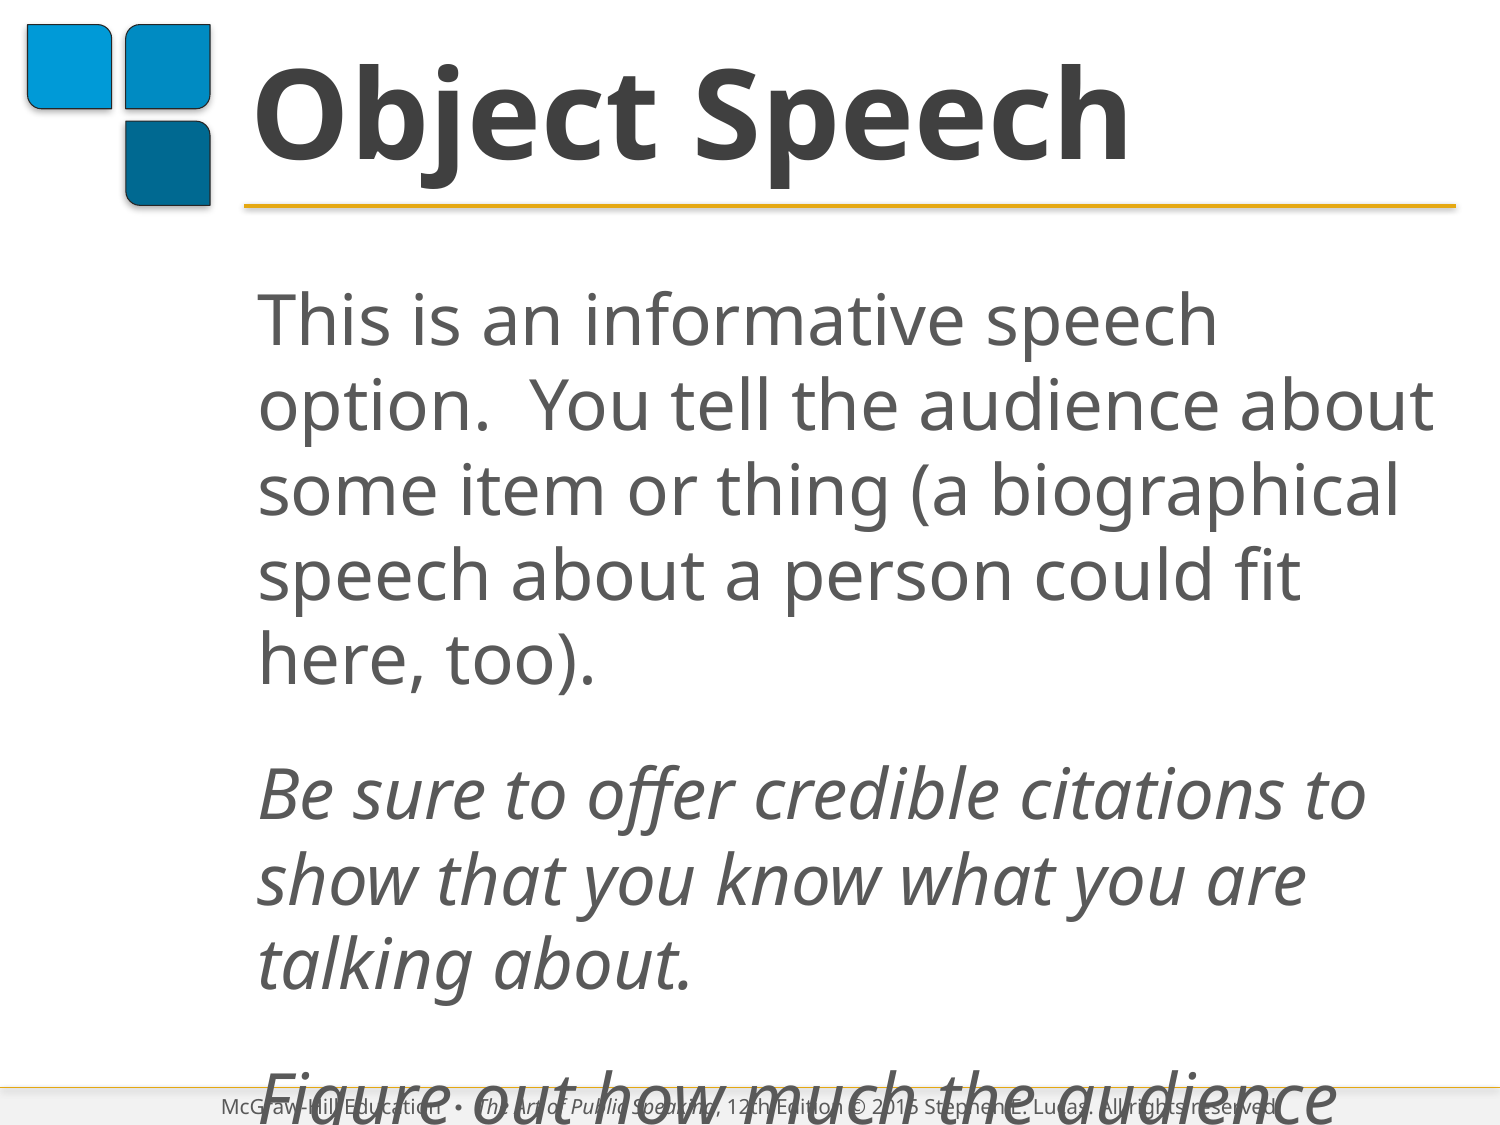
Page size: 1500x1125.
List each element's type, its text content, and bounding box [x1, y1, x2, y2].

title Object Speech [235, 27, 1492, 215]
list This is an informative speech option. You tell the audience about some item or thing (a biographical speech about a person could fit here, too). Be sure to offer credible citations to show that you know what you are talking about. Figure out how much the audience should know already and build from there. [242, 267, 1463, 1042]
